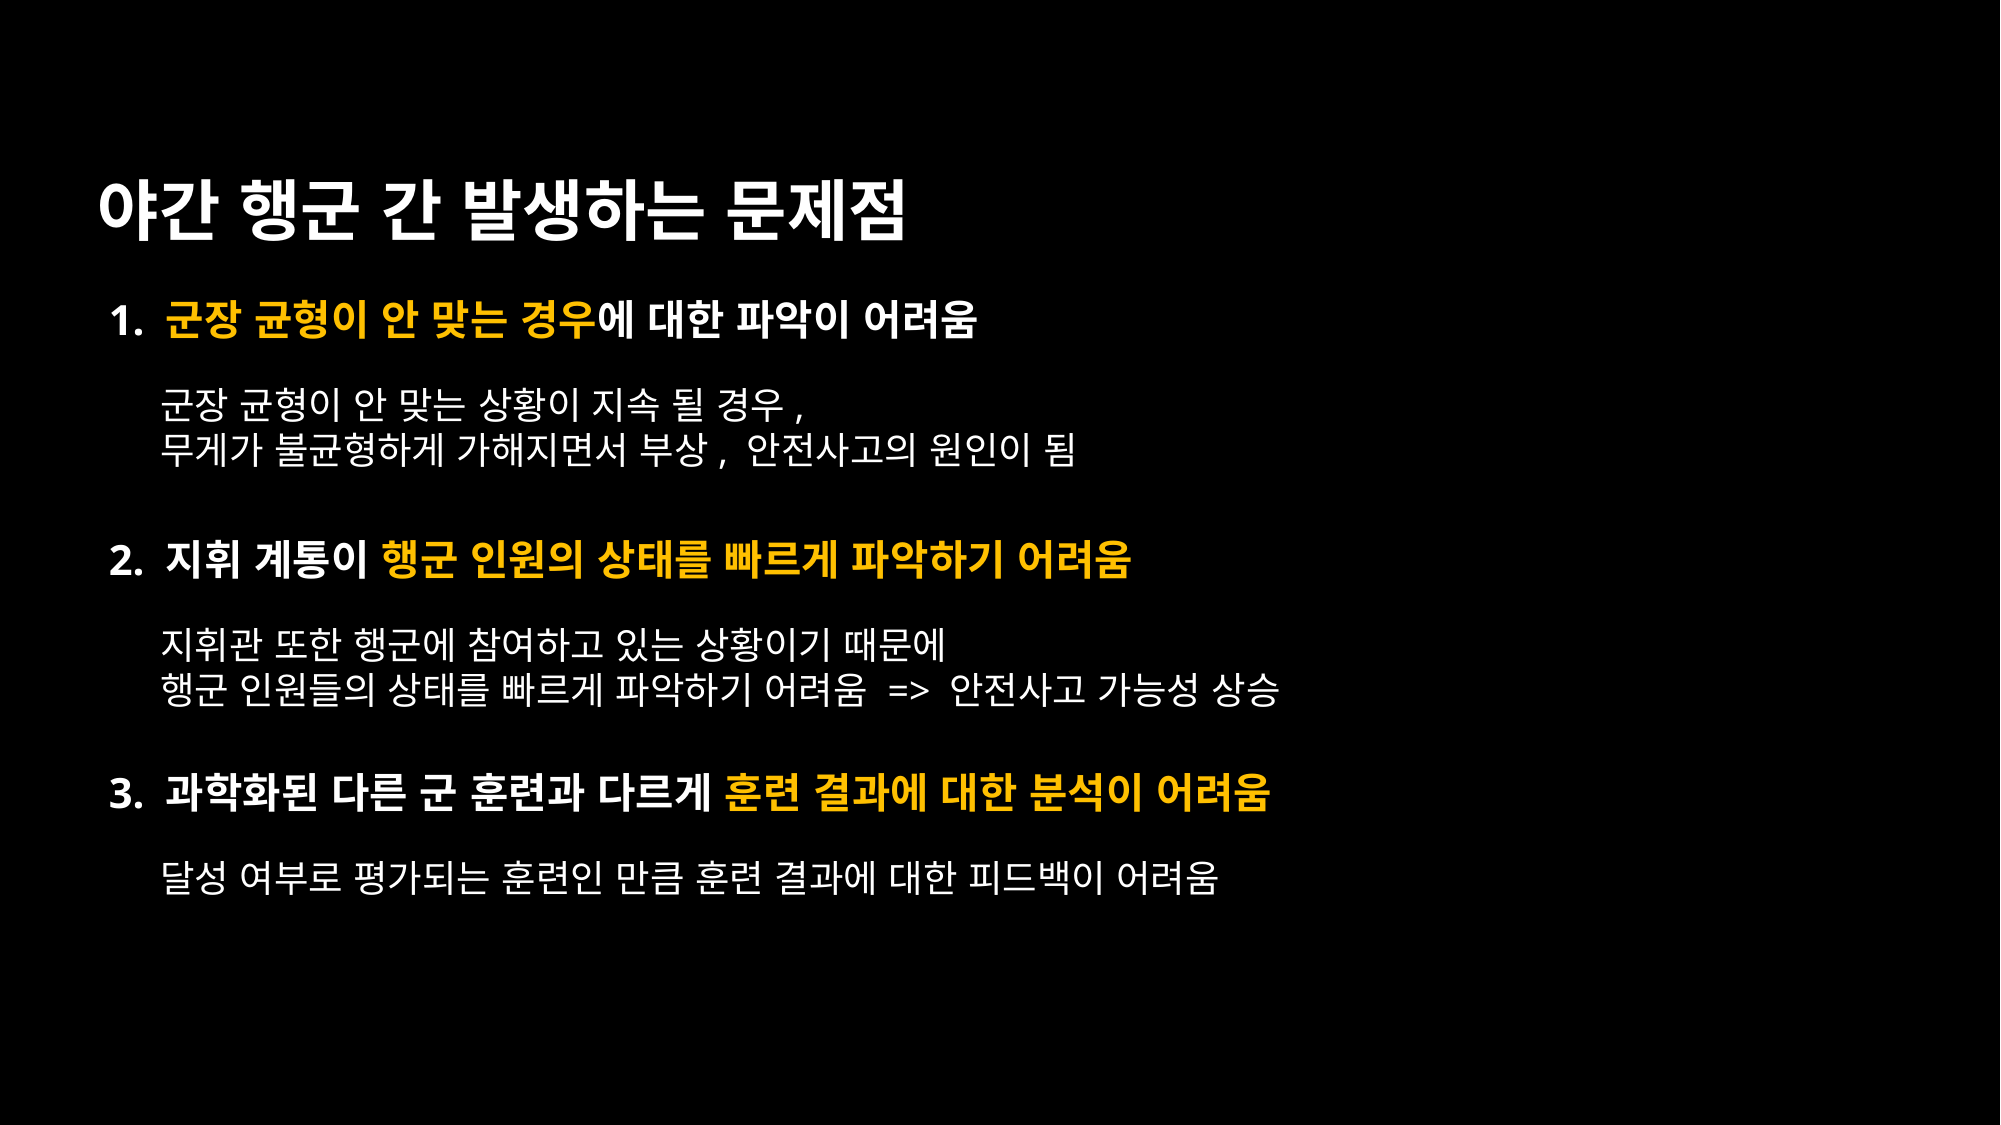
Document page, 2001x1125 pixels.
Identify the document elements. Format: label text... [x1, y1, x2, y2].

text_box 3. 과학화된 다른 군 훈련과 다르게 훈련 결과에 대한 분석이 어려움 [93, 758, 1427, 824]
text_box 1. 군장 균형이 안 맞는 경우에 대한 파악이 어려움 [93, 286, 1195, 352]
text_box 지휘관 또한 행군에 참여하고 있는 상황이기 때문에 행군 인원들의 상태를 빠르게 파악하기 어려움 => 안전사고 가능성 상승 [145, 614, 1740, 720]
text_box 군장 균형이 안 맞는 상황이 지속 될 경우, 무게가 불균형하게 가해지면서 부상, 안전사고의 원인이 됨 [145, 374, 1740, 480]
text_box 달성 여부로 평가되는 훈련인 만큼 훈련 결과에 대한 피드백이 어려움 [145, 847, 1740, 907]
text_box 2. 지휘 계통이 행군 인원의 상태를 빠르게 파악하기 어려움 [93, 526, 1257, 592]
text_box 야간 행군 간 발생하는 문제점 [82, 161, 1014, 257]
